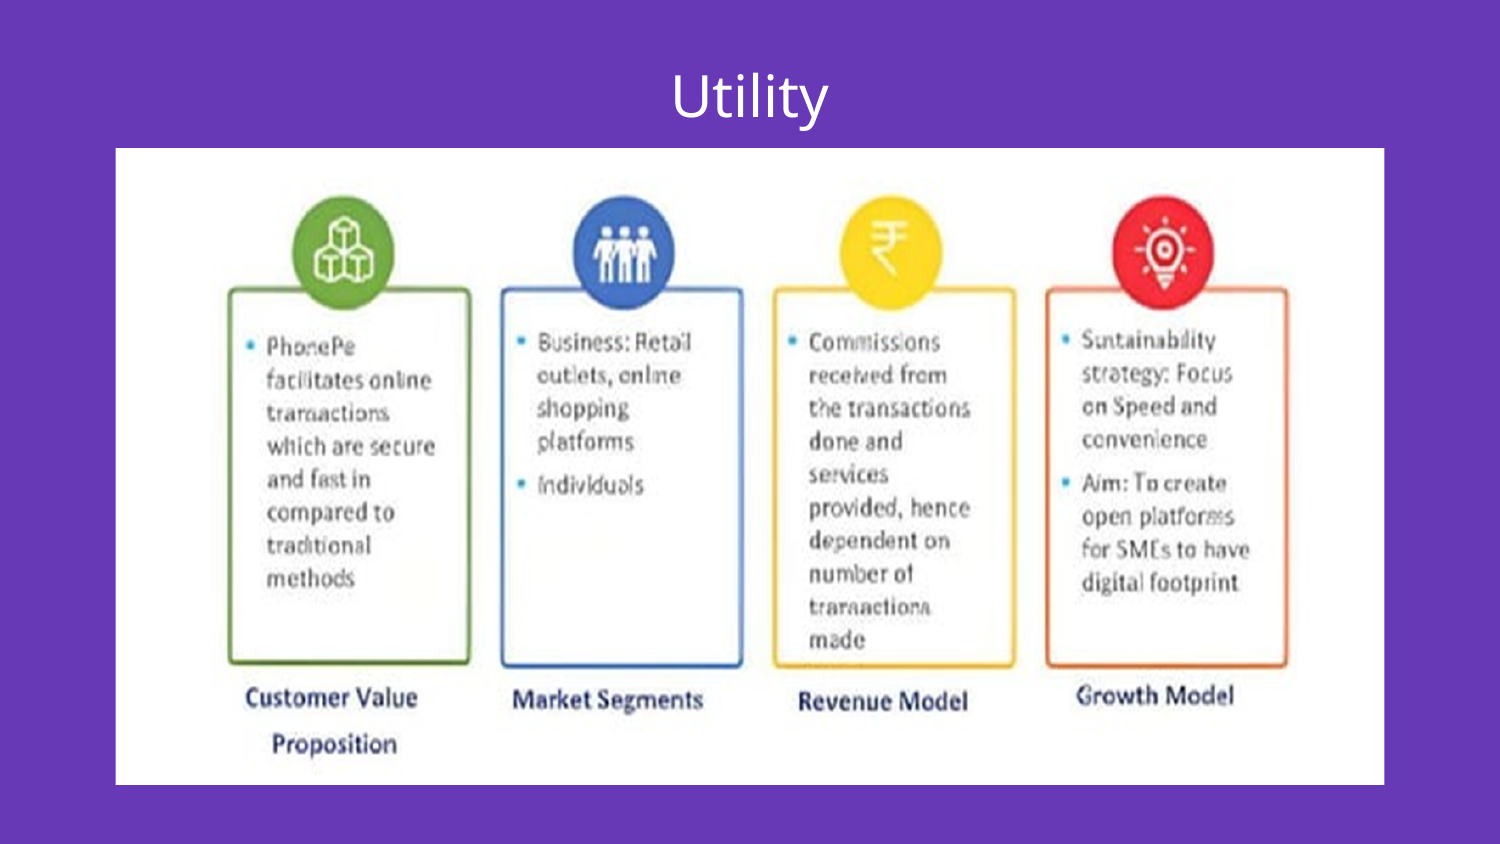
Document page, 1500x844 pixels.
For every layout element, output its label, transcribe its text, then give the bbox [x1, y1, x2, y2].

title Utility [599, 38, 901, 146]
picture [115, 148, 1385, 785]
